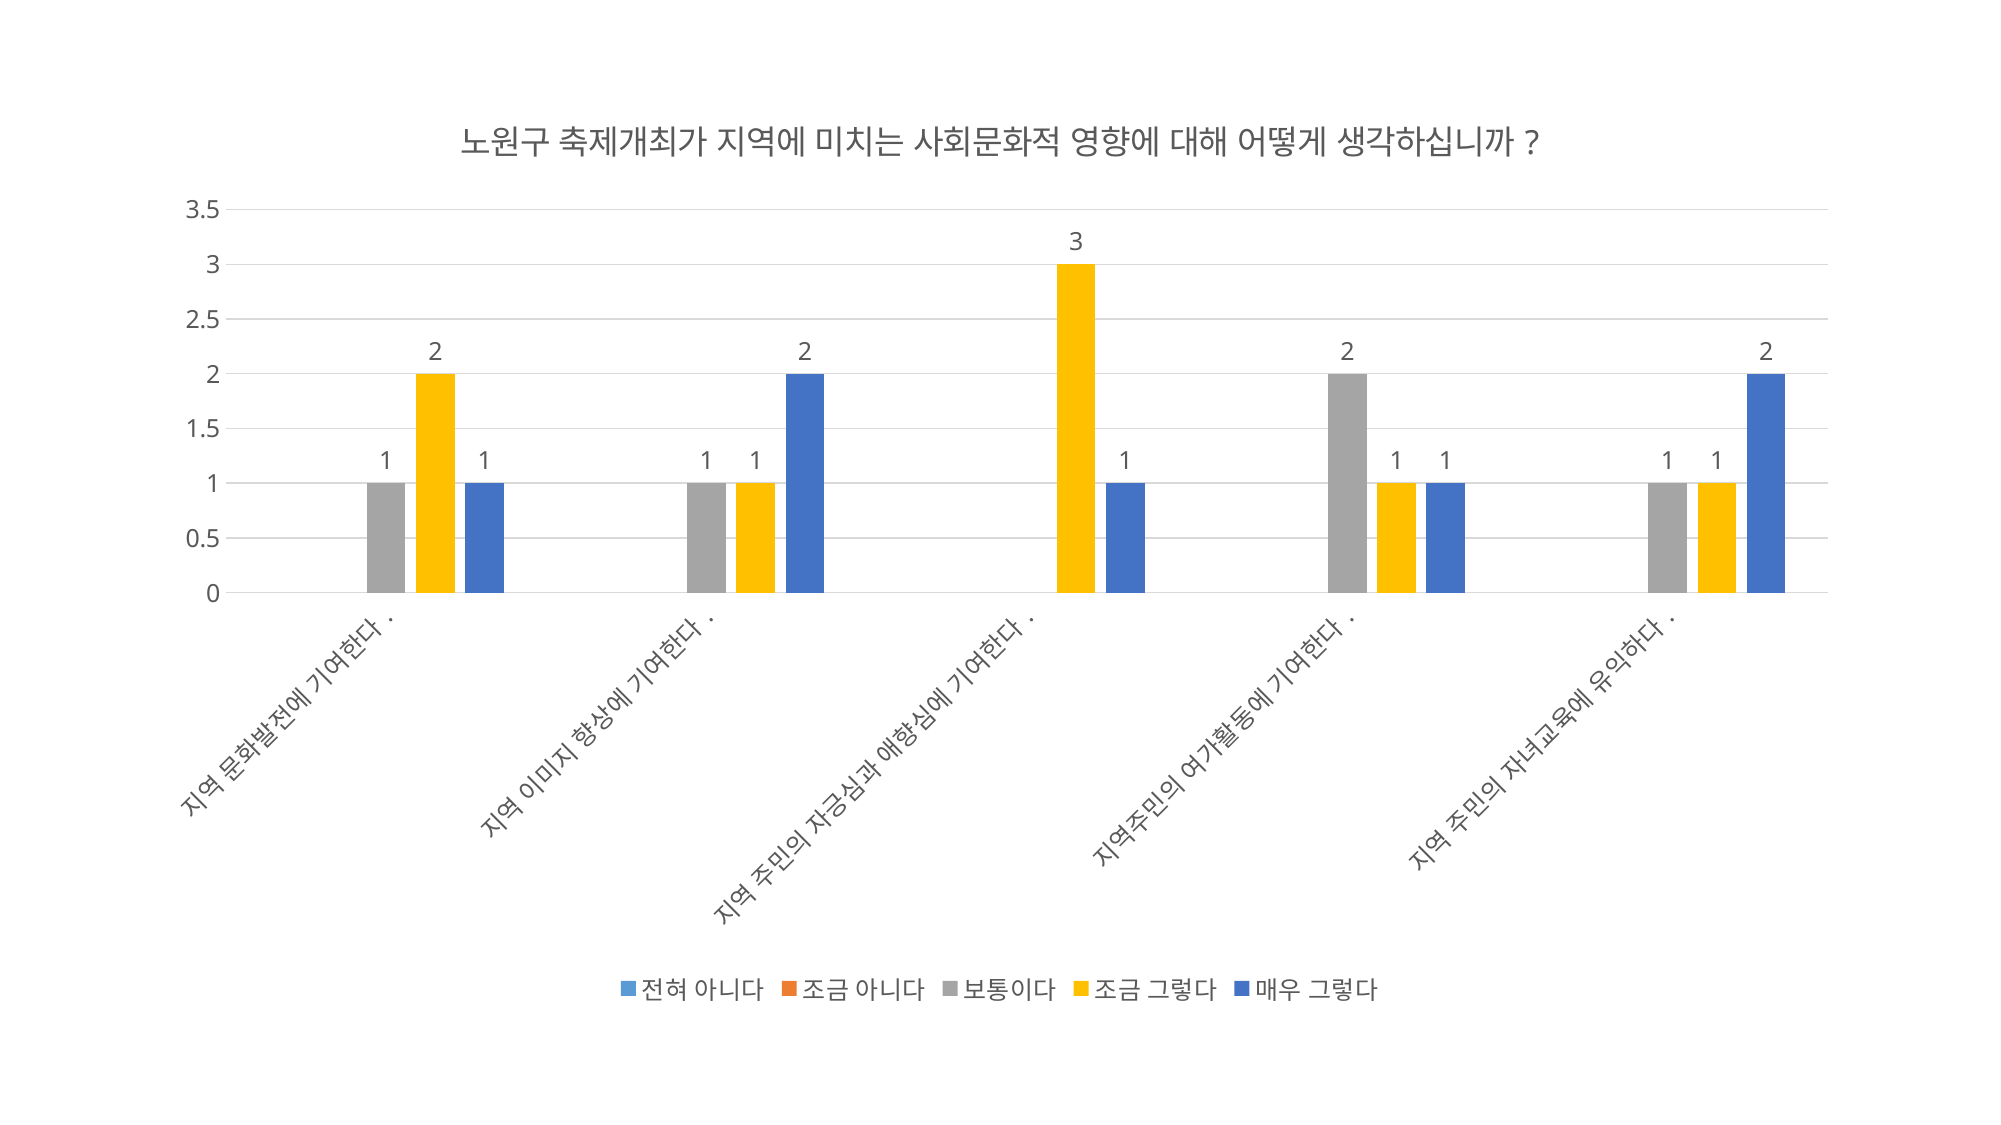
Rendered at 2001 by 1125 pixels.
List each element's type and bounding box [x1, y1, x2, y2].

chart [137, 80, 1863, 1014]
